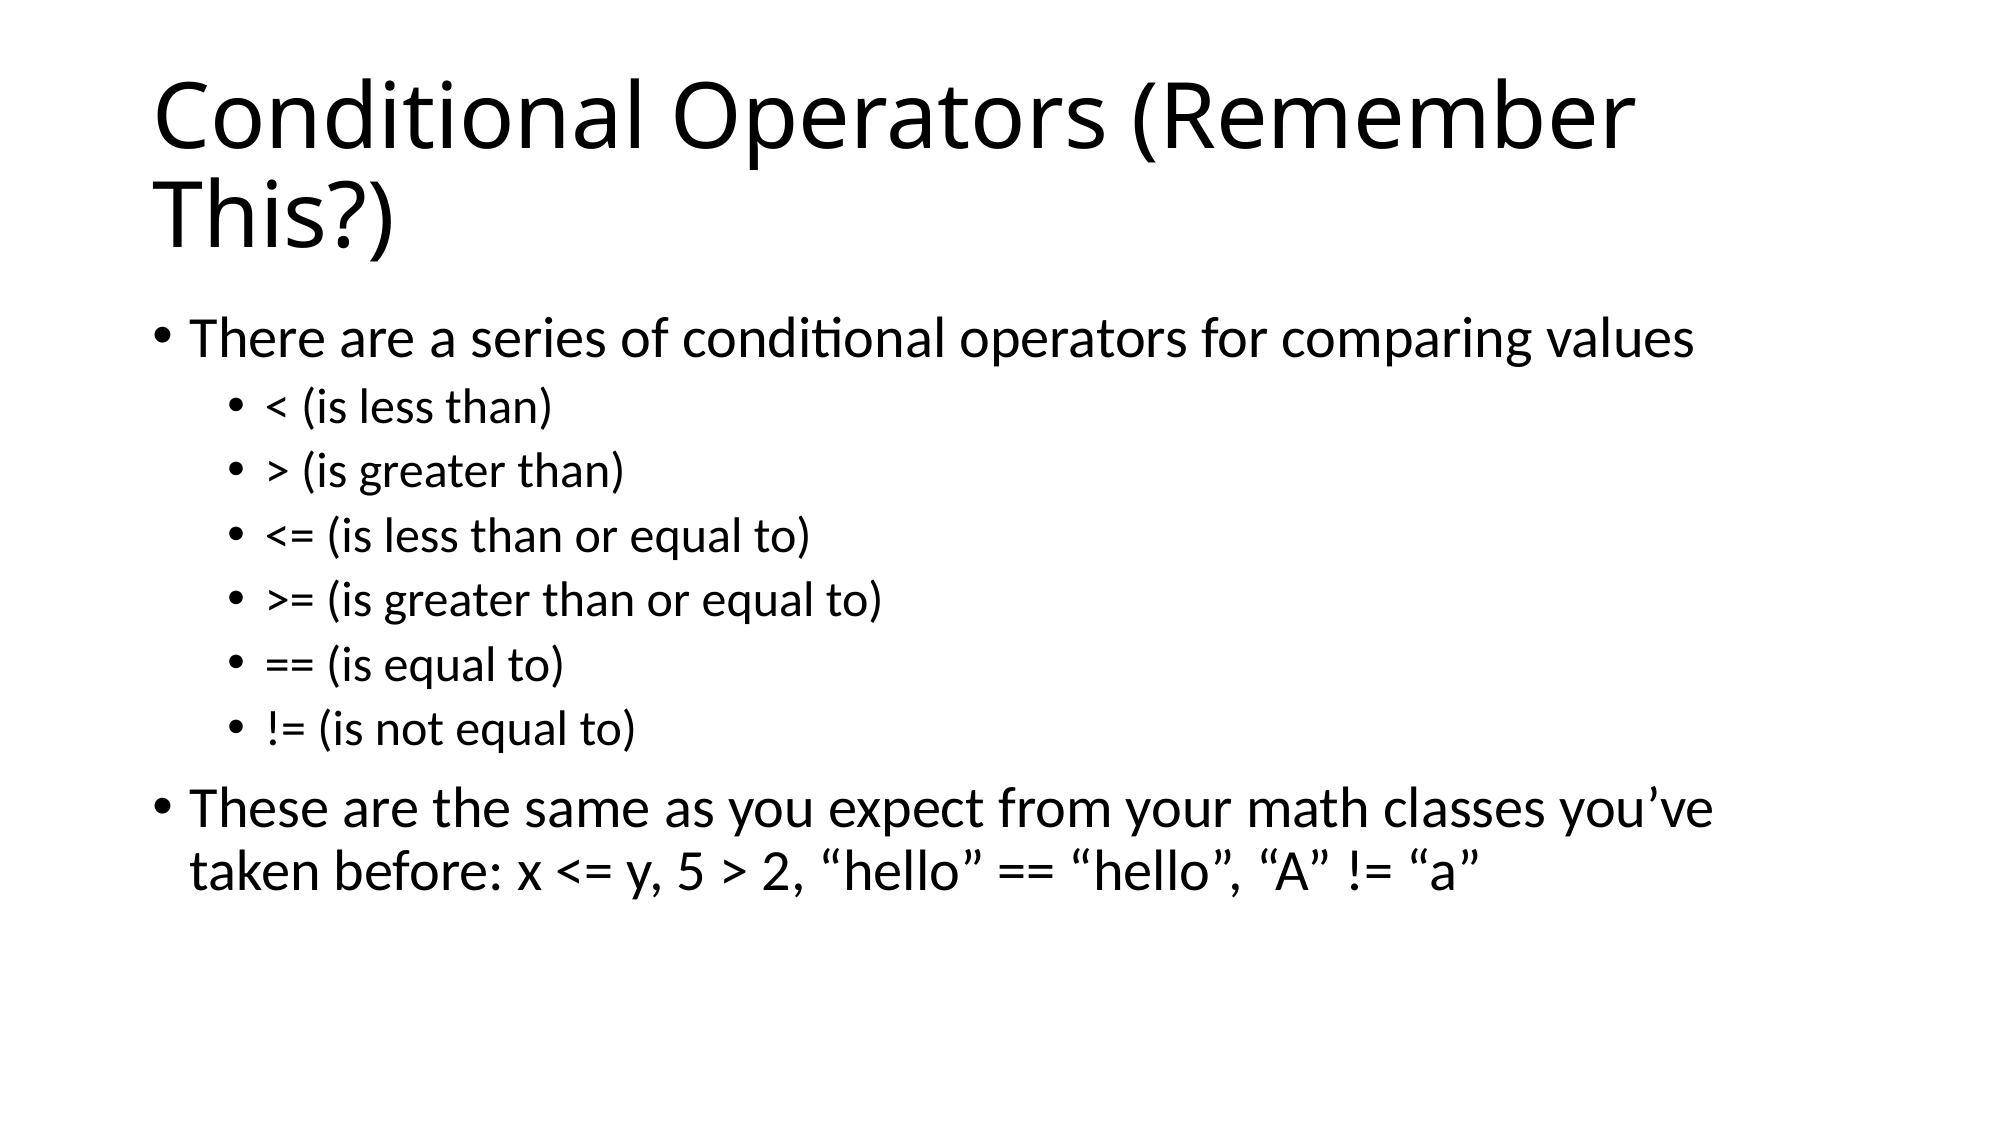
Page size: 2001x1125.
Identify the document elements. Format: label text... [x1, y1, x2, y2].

title Conditional Operators (Remember This?) [137, 59, 1863, 278]
list There are a series of conditional operators for comparing values < (is less than) > (is greater than) <= (is less than or equal to) >= (is greater than or equal to) == (is equal to) != (is not equal to) These are the same as you expect from your math classes you’ve taken before: x <= y, 5 > 2, “hello” == “hello”, “A” != “a” [137, 299, 1863, 1014]
